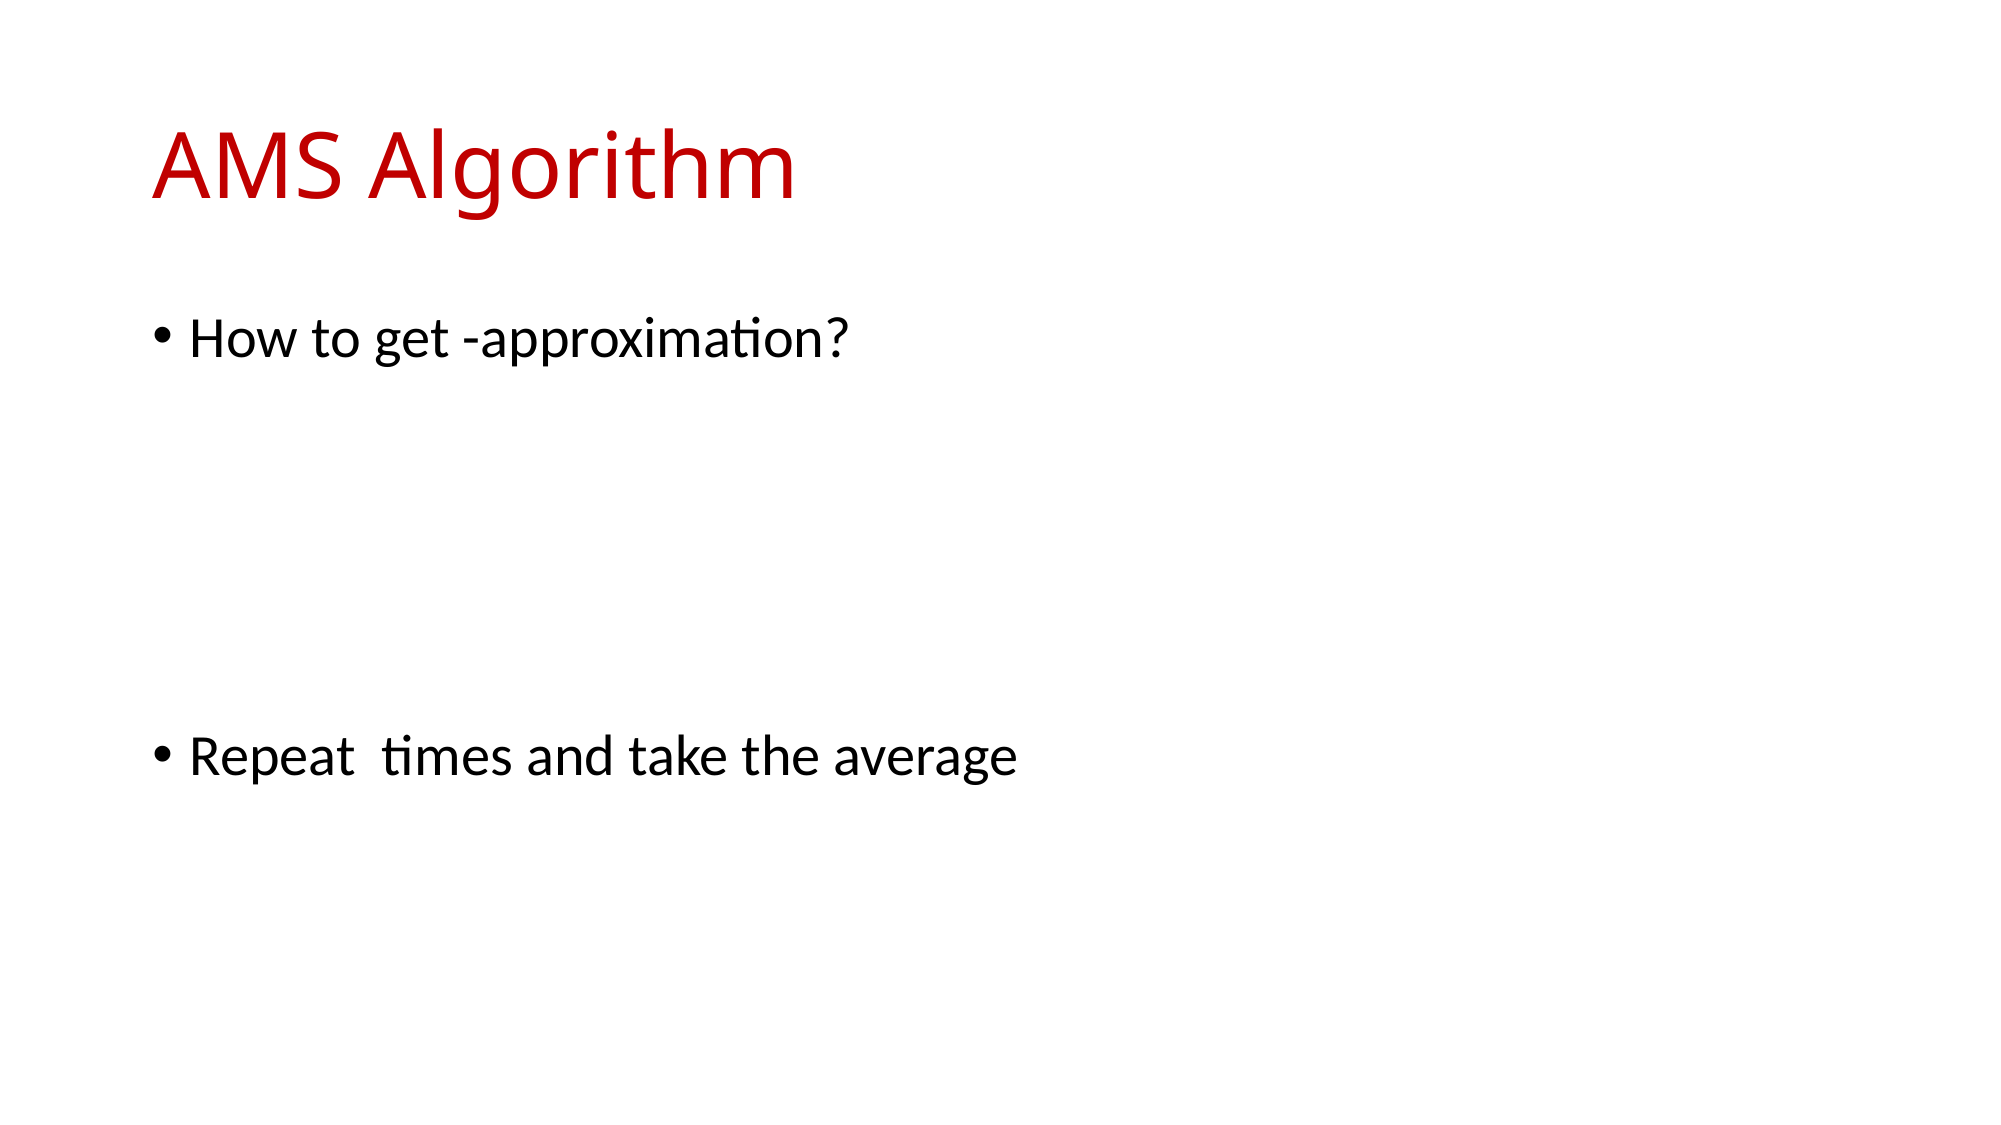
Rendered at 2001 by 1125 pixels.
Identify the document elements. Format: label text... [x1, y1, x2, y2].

title AMS Algorithm [137, 59, 1863, 278]
